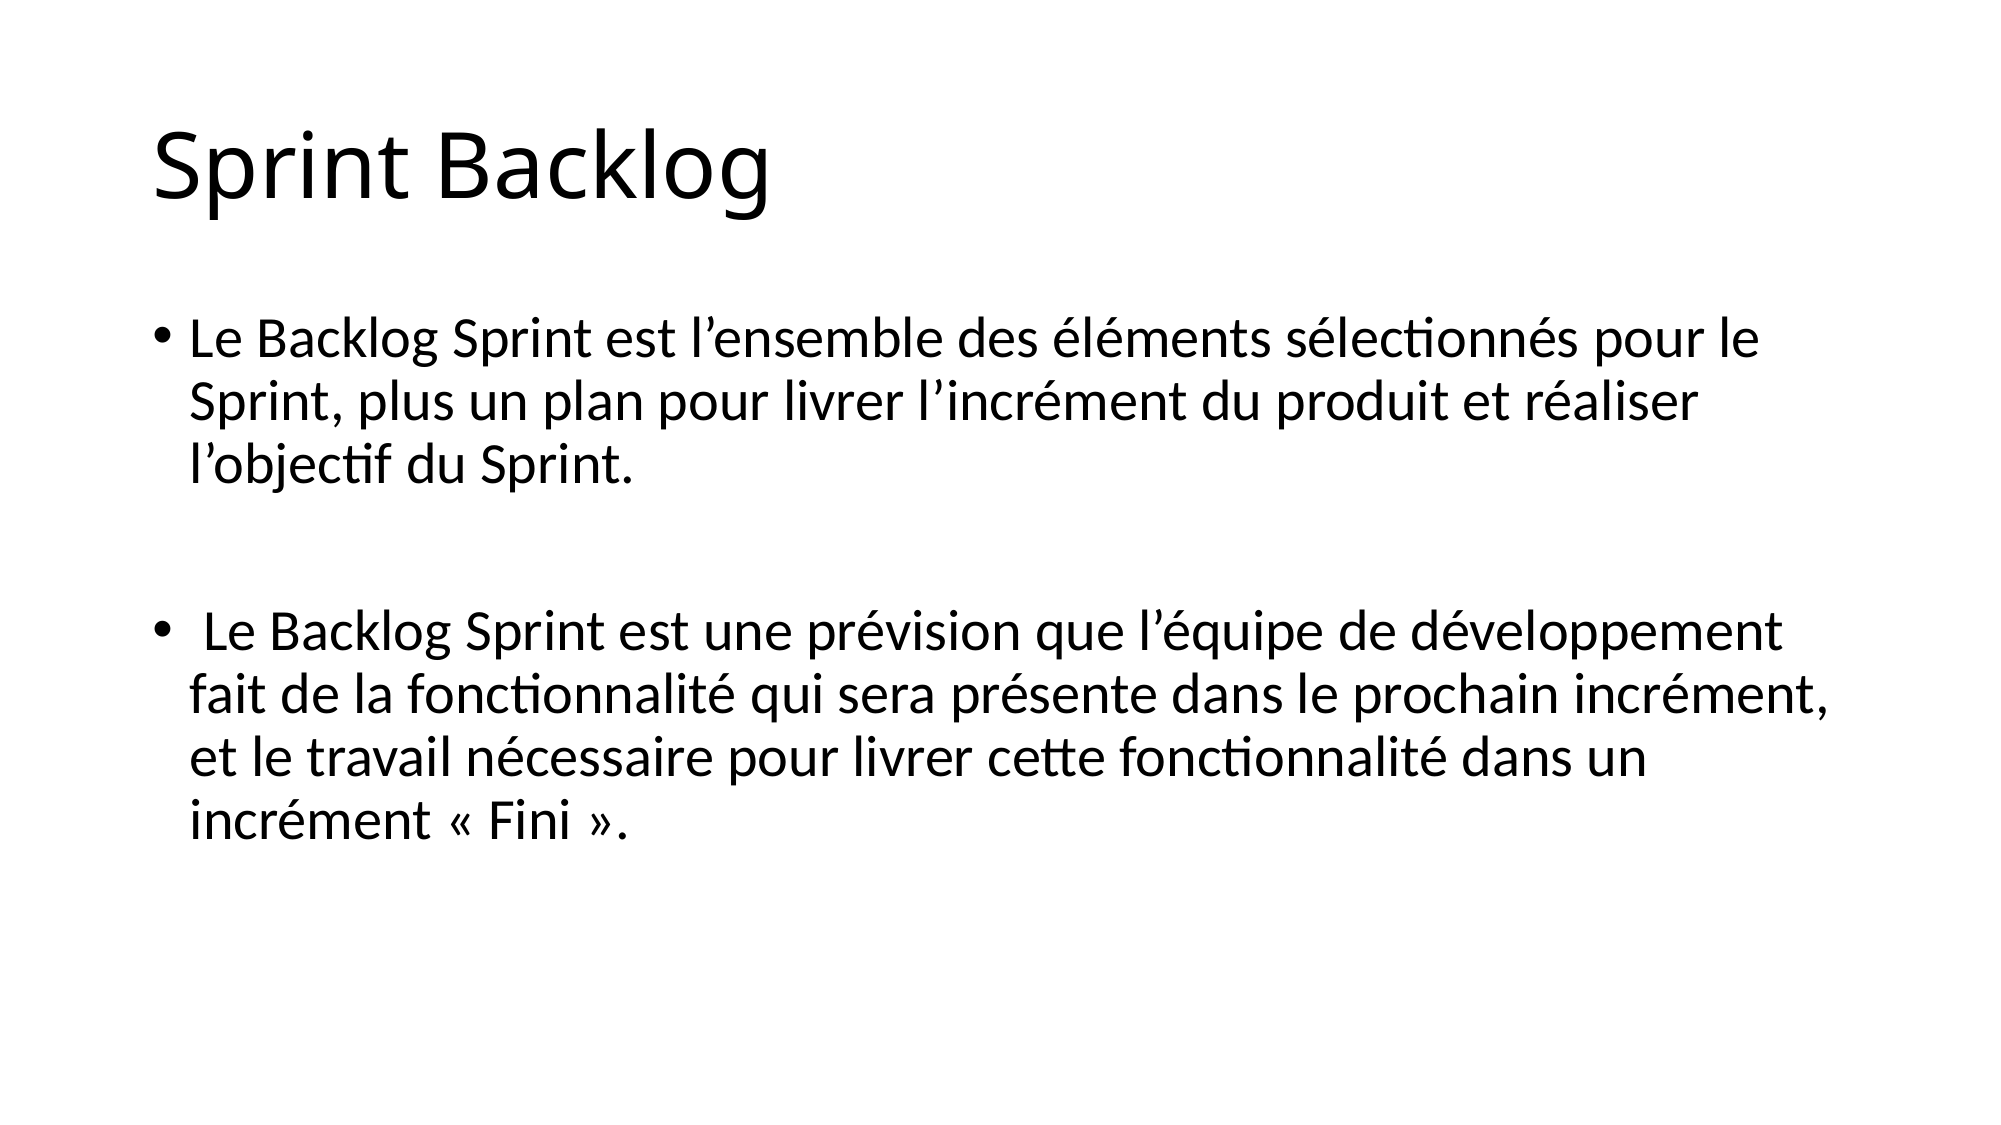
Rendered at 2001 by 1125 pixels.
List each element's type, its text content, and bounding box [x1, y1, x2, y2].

title Sprint Backlog [137, 59, 1863, 278]
list Le Backlog Sprint est l’ensemble des éléments sélectionnés pour le Sprint, plus un plan pour livrer l’incrément du produit et réaliser l’objectif du Sprint. Le Backlog Sprint est une prévision que l’équipe de développement fait de la fonctionnalité qui sera présente dans le prochain incrément, et le travail nécessaire pour livrer cette fonctionnalité dans un incrément « Fini ». [137, 299, 1863, 1014]
